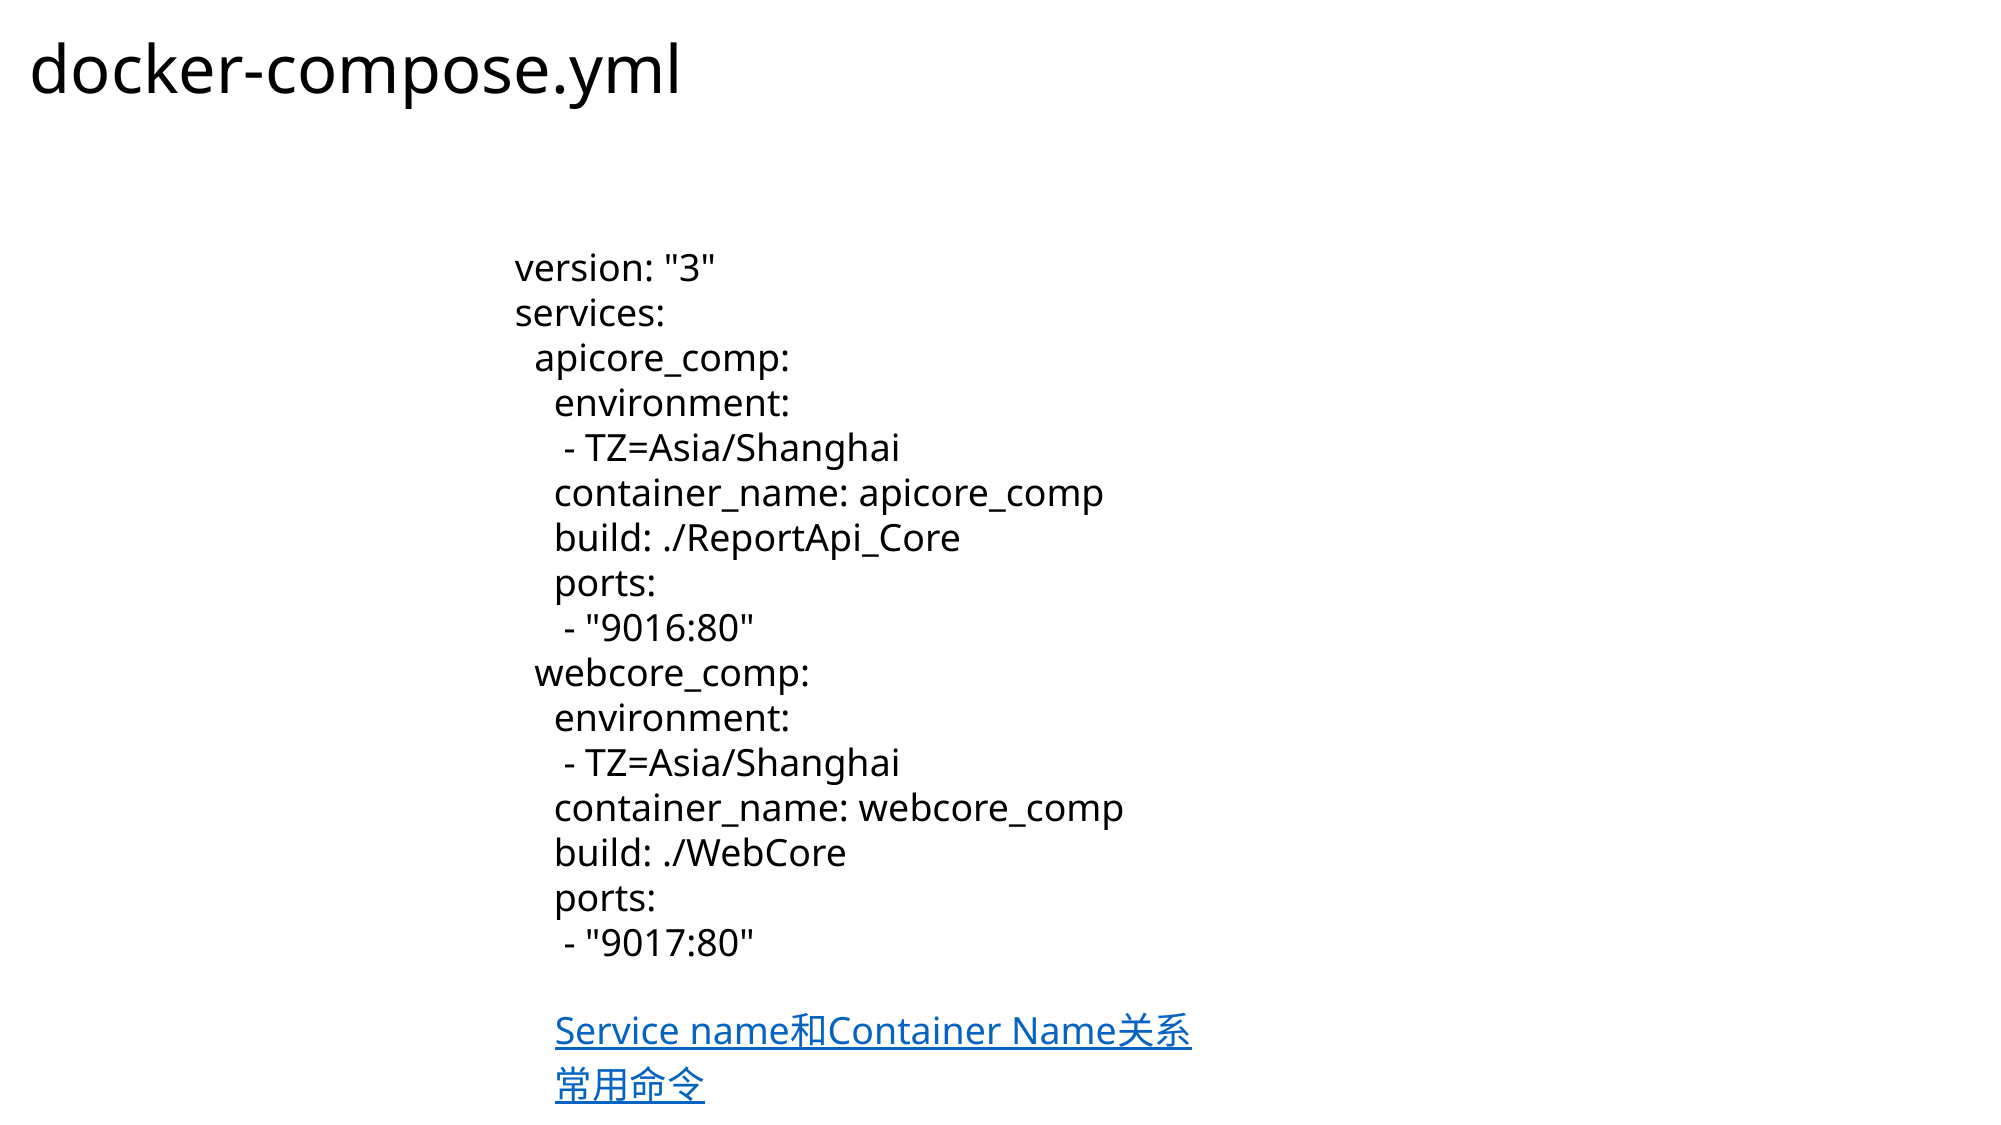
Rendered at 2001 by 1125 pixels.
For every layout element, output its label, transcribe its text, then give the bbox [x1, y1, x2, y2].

text_box version: "3" services: apicore_comp: environment: - TZ=Asia/Shanghai container_name: apicore_comp build: ./ReportApi_Core ports: - "9016:80" webcore_comp: environment: - TZ=Asia/Shanghai container_name: webcore_comp build: ./WebCore ports: - "9017:80" [500, 236, 1500, 972]
text_box Service name和Container Name关系 常用命令 [540, 999, 1885, 1123]
text_box [360, 225, 1806, 287]
text_box docker-compose.yml [15, 19, 959, 115]
